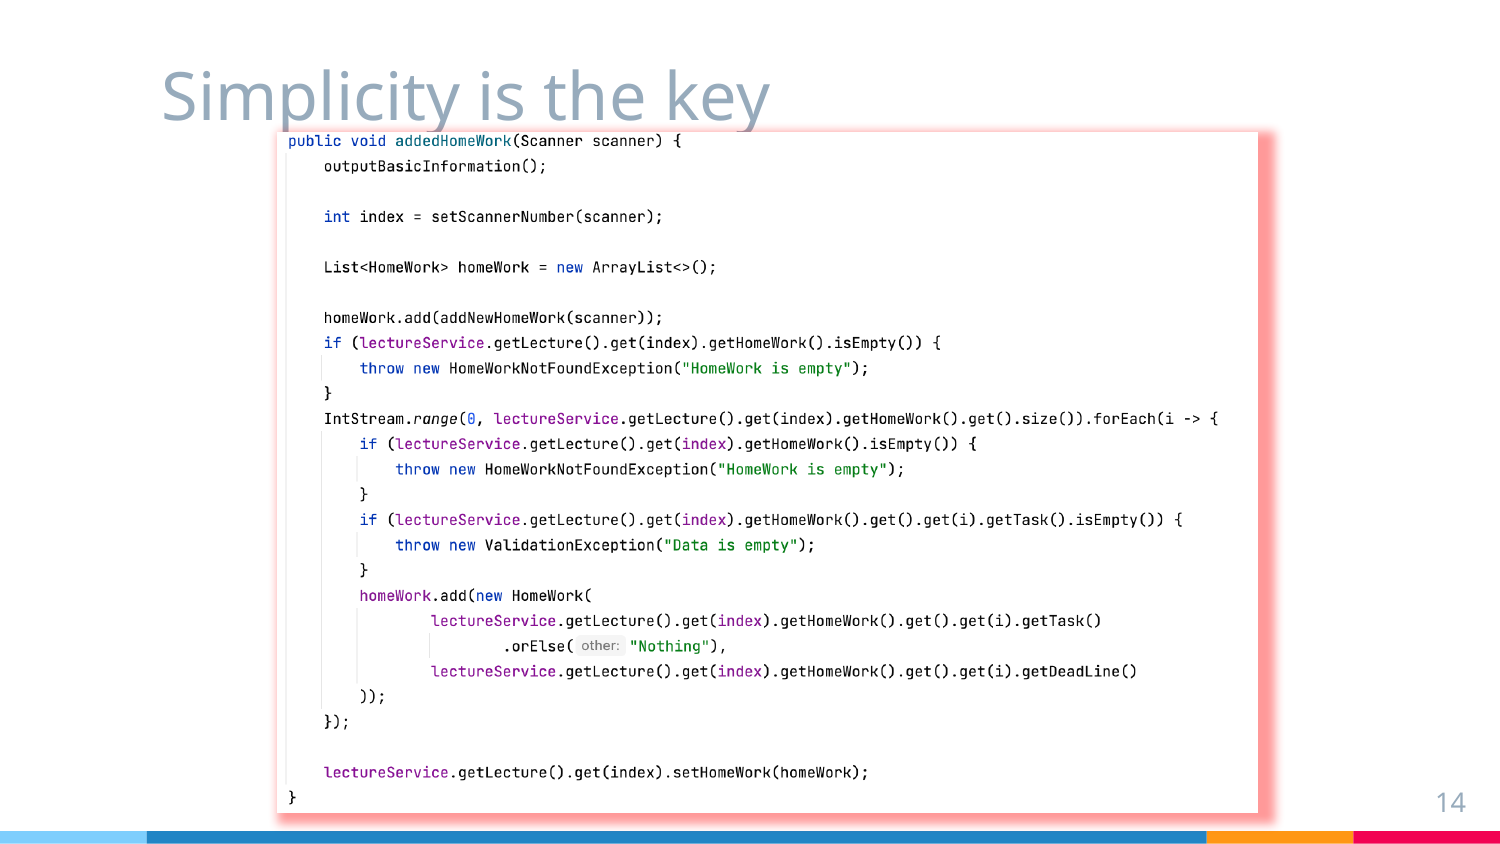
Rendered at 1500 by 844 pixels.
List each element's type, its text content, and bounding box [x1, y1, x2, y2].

title Simplicity is the key [146, 58, 1360, 149]
slide_number ‹#› [1391, 770, 1482, 822]
picture [277, 132, 1258, 813]
